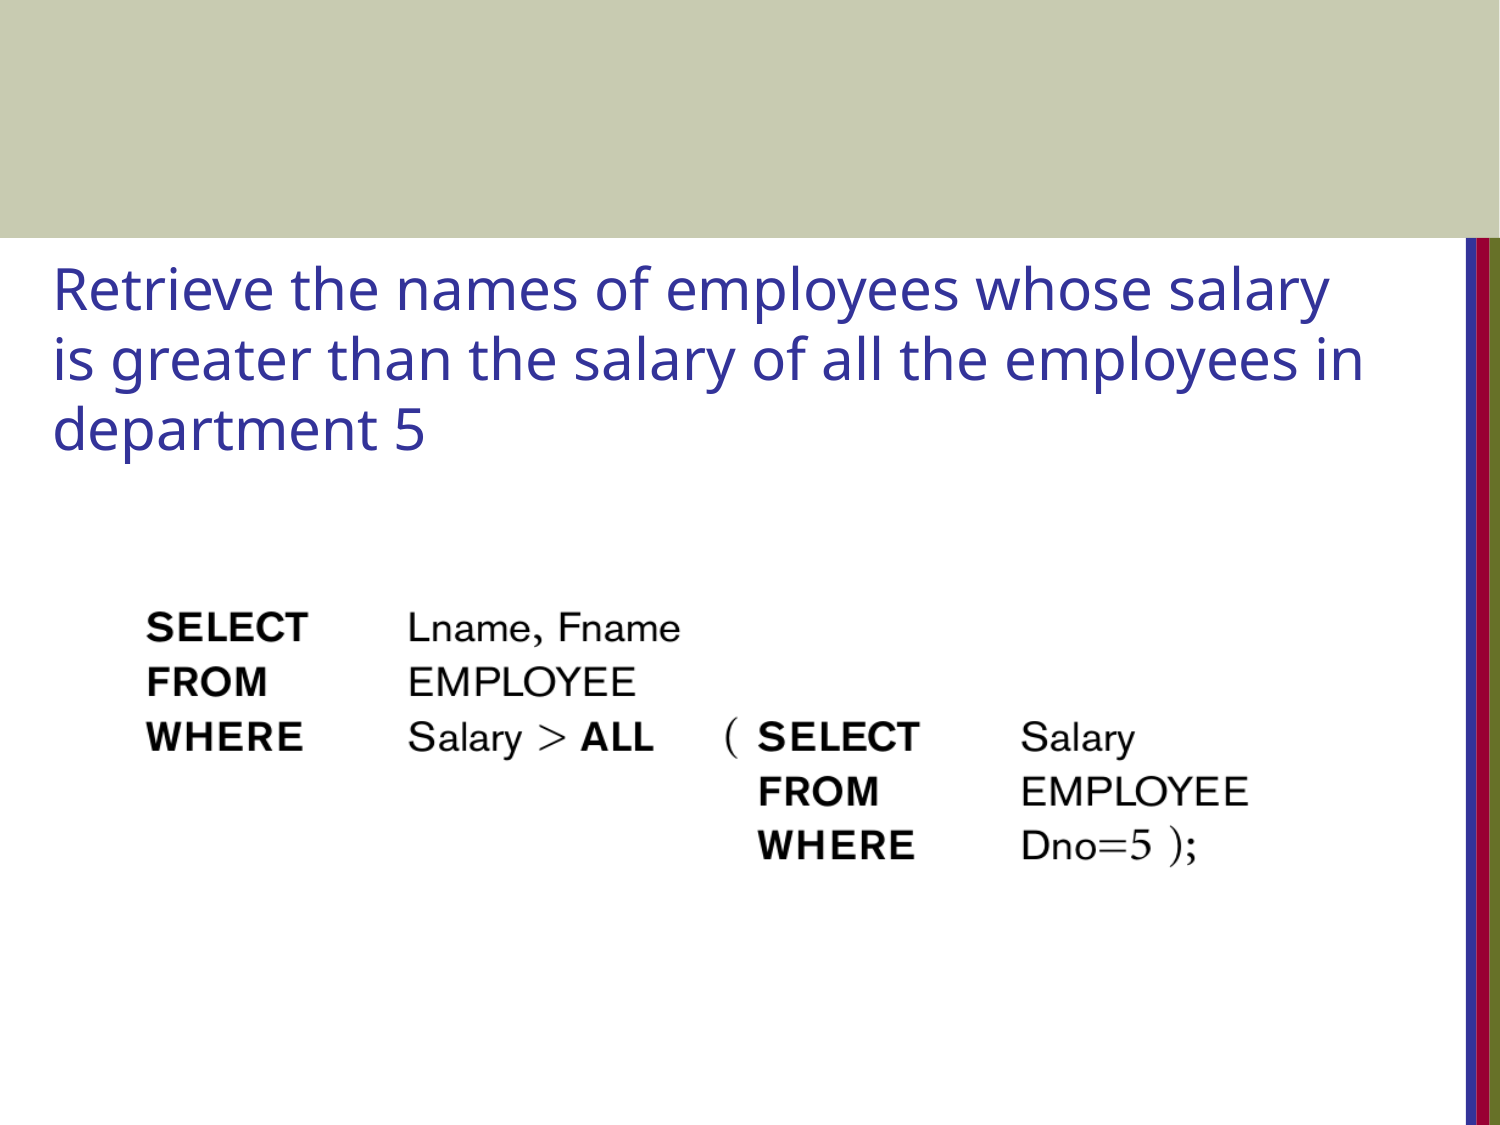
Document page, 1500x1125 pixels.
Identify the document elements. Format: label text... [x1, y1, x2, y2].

list Retrieve the names of employees whose salary is greater than the salary of all the employees in department 5 [52, 252, 1387, 465]
picture [137, 599, 1276, 873]
